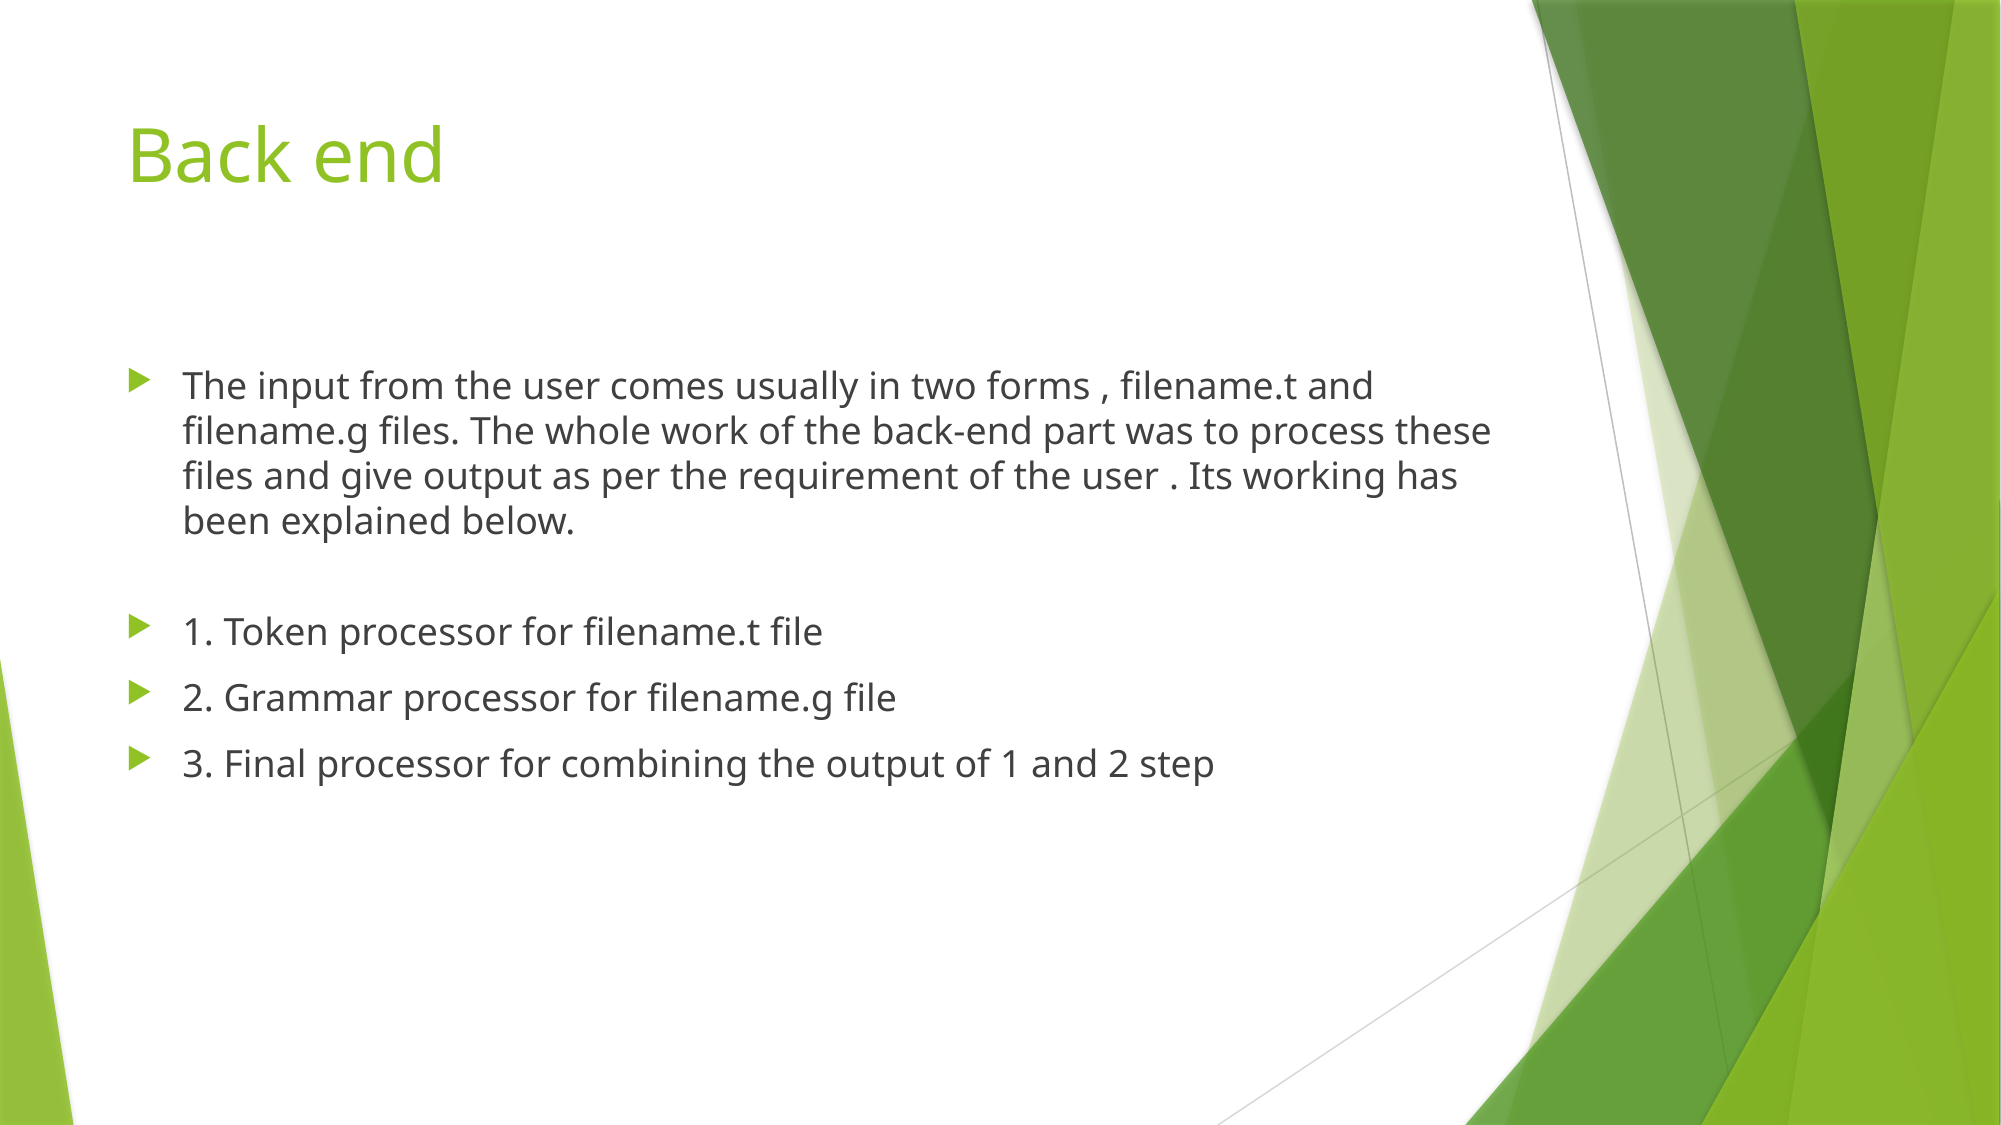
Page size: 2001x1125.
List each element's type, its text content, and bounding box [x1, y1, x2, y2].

list The input from the user comes usually in two forms , filename.t and filename.g files. The whole work of the back-end part was to process these files and give output as per the requirement of the user . Its working has been explained below. 1. Token processor for filename.t file 2. Grammar processor for filename.g file 3. Final processor for combining the output of 1 and 2 step [111, 354, 1522, 992]
title Back end [111, 99, 1522, 317]
